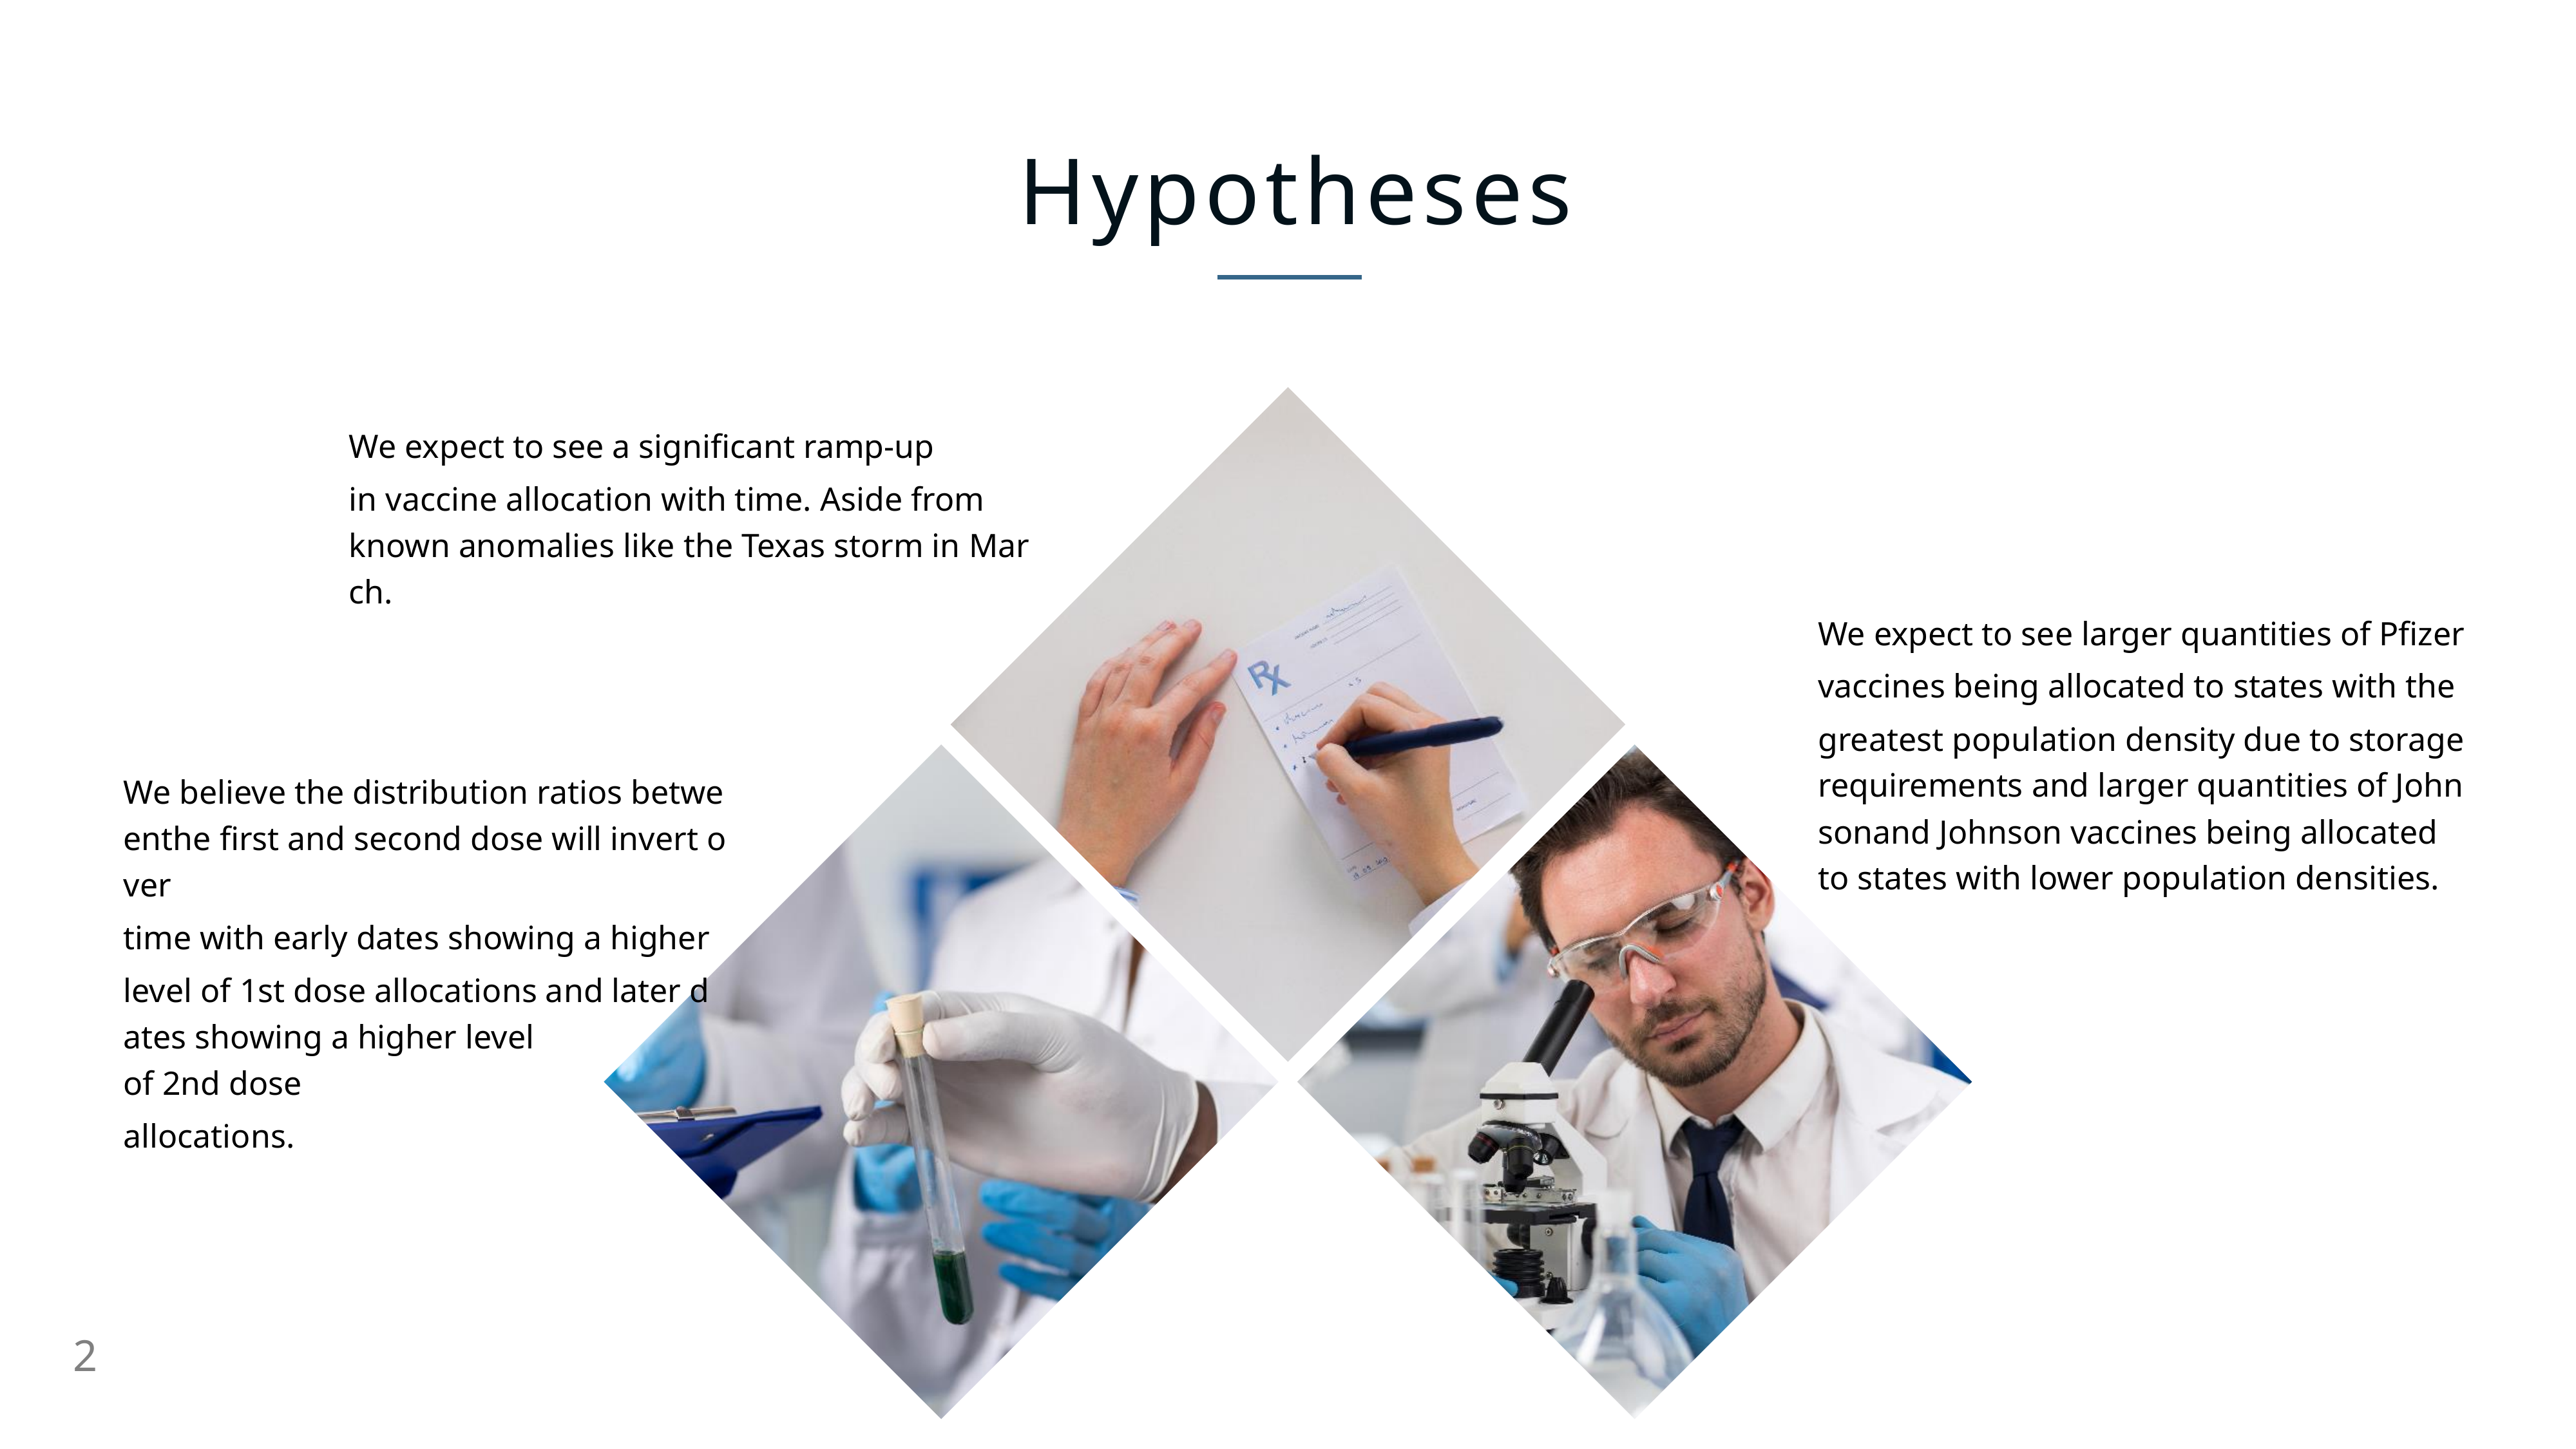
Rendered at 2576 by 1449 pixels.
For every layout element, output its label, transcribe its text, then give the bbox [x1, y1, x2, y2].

text_box We expect to see a significant ramp-up in vaccine allocation with time. Aside from known anomalies like the Texas storm in March. [326, 406, 950, 621]
text_box Hypotheses [1009, 133, 1573, 243]
text_box We expect to see larger quantities of Pfizer vaccines being allocated to states with the greatest population density due to storage requirements and larger quantities of Johnsonand Johnson vaccines being allocated to states with lower population densities. [1795, 594, 2498, 908]
picture [604, 387, 1972, 1419]
text_box We believe the distribution ratios betweenthe first and second dose will invert over time with early dates showing a higher level of 1st dose allocations and later dates showing a higher level of 2nd dose allocations. [100, 753, 604, 1166]
